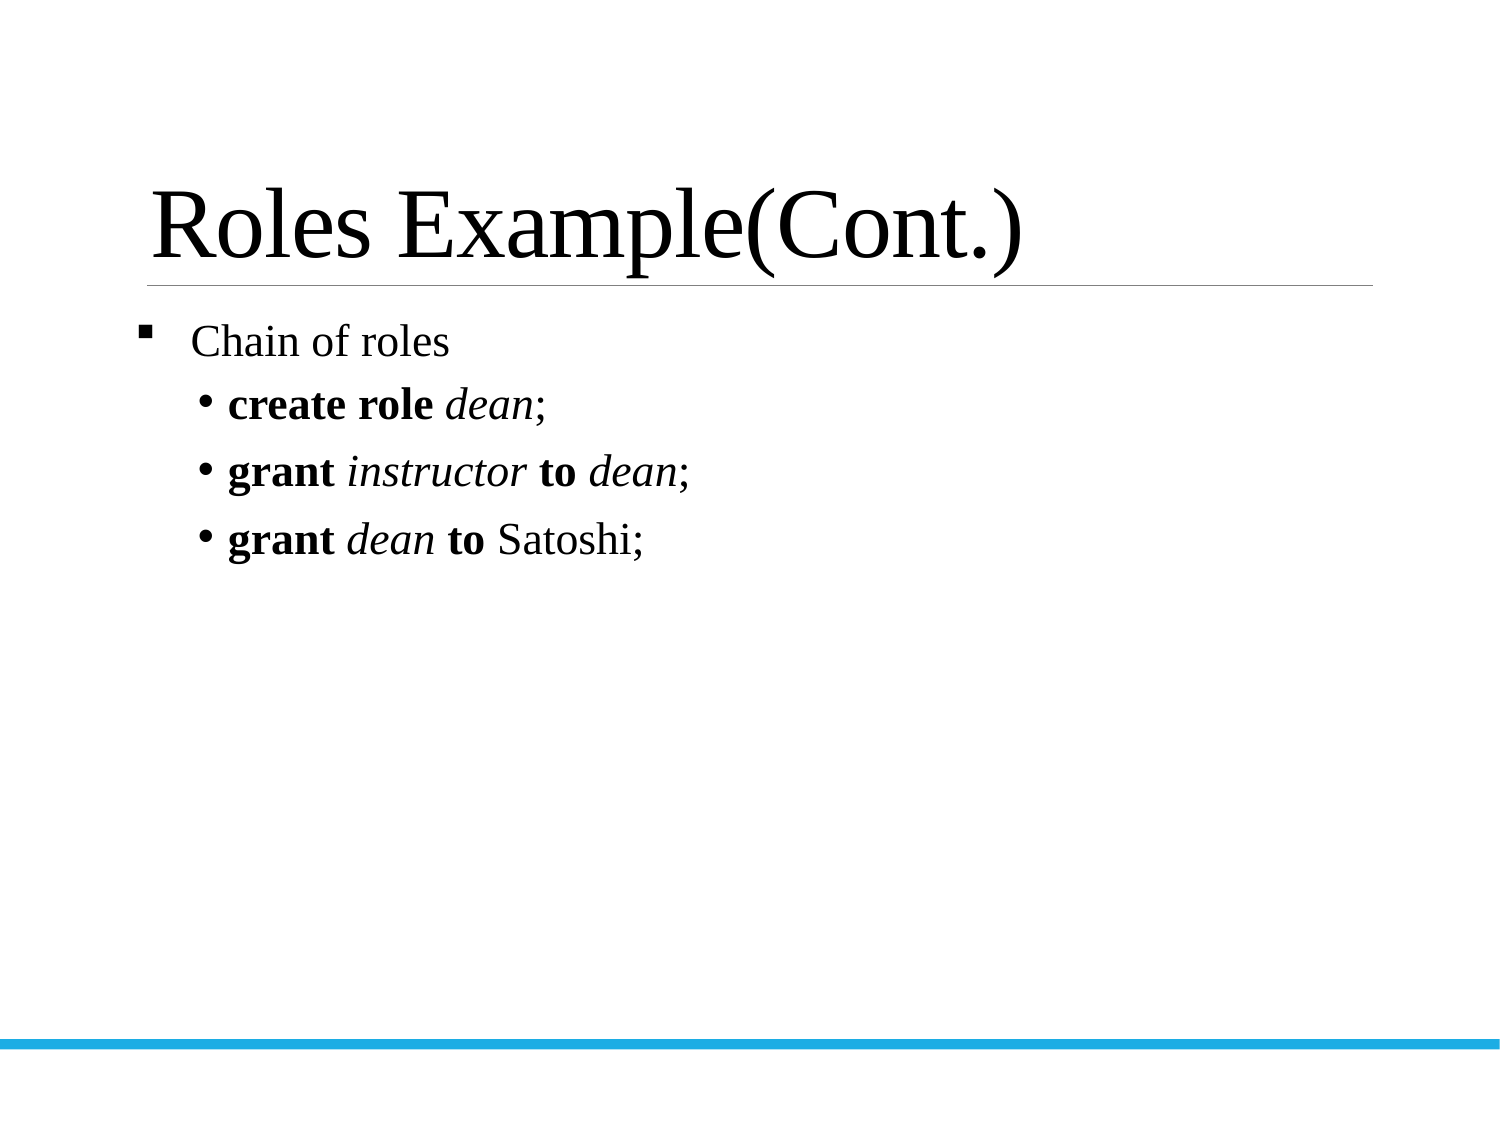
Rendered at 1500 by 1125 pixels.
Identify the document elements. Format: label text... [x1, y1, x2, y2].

list Chain of roles create role dean; grant instructor to dean; grant dean to Satoshi; [135, 302, 1373, 963]
title Roles Example(Cont.) [135, 47, 1373, 285]
